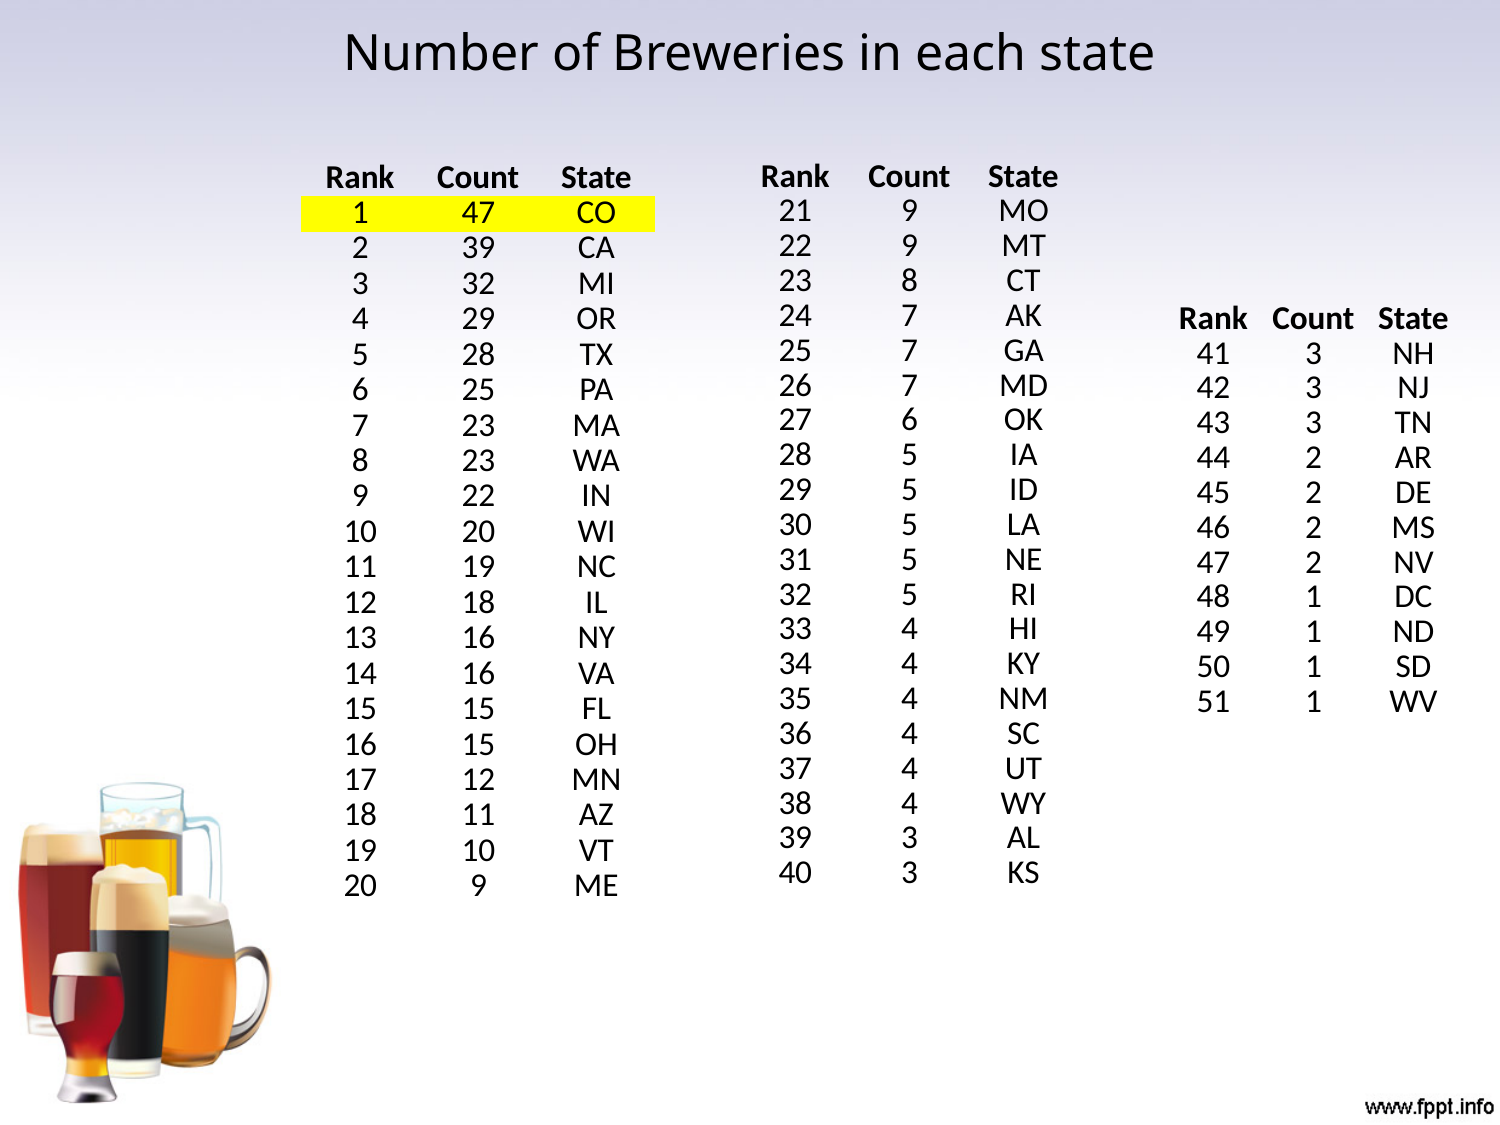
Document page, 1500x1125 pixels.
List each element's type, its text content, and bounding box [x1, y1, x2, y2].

table_cell 4 [301, 303, 419, 338]
table_cell 2 [1263, 547, 1363, 581]
table_cell IL [537, 586, 655, 621]
table_cell 42 [1163, 372, 1263, 407]
table_cell MS [1363, 512, 1463, 547]
table_cell ND [1363, 616, 1463, 651]
table_cell 7 [852, 370, 966, 404]
table_cell 17 [301, 763, 419, 799]
table_cell 2 [1263, 477, 1363, 512]
table_cell UT [966, 753, 1081, 788]
table_cell 50 [1163, 651, 1263, 686]
table_cell 2 [1263, 442, 1363, 477]
table_cell 7 [852, 300, 966, 335]
table_cell 45 [1163, 477, 1263, 512]
table_header Rank [301, 161, 419, 196]
table_cell TX [537, 338, 655, 373]
table_cell 12 [419, 763, 537, 799]
table_cell ID [966, 474, 1081, 509]
title Number of Breweries in each state [0, 0, 1500, 103]
table_header State [966, 161, 1081, 195]
table_cell 3 [1263, 338, 1363, 372]
table_cell 14 [301, 657, 419, 692]
table_cell AR [1363, 442, 1463, 477]
table_cell 6 [852, 404, 966, 439]
table_cell 9 [852, 195, 966, 230]
table_cell FL [537, 692, 655, 728]
table_cell HI [966, 613, 1081, 648]
table_cell NJ [1363, 372, 1463, 407]
table_cell WV [1363, 686, 1463, 721]
table_cell ME [537, 870, 655, 905]
table_cell 37 [738, 753, 852, 788]
table_cell 7 [301, 409, 419, 444]
table_cell 18 [419, 586, 537, 621]
table_cell TN [1363, 407, 1463, 442]
table_cell 28 [738, 439, 852, 474]
table_header State [1363, 303, 1463, 338]
table_cell 16 [301, 728, 419, 763]
table_cell 19 [301, 834, 419, 870]
table_cell SD [1363, 651, 1463, 686]
table_cell 47 [1163, 547, 1263, 581]
table_cell WI [537, 515, 655, 551]
table_cell 23 [419, 444, 537, 480]
table_cell 5 [852, 509, 966, 544]
table_cell 6 [301, 373, 419, 409]
table_cell 4 [852, 648, 966, 683]
table_cell 16 [419, 621, 537, 657]
table_cell 18 [301, 799, 419, 834]
table_cell 25 [738, 335, 852, 370]
table_cell 32 [738, 579, 852, 613]
table_cell 4 [852, 613, 966, 648]
table_cell NE [966, 544, 1081, 579]
table_cell 27 [738, 404, 852, 439]
table_cell 2 [301, 232, 419, 267]
table_cell 5 [852, 544, 966, 579]
table_cell IN [537, 480, 655, 515]
table_cell 39 [738, 822, 852, 857]
table_cell 5 [852, 579, 966, 613]
table_cell 19 [419, 551, 537, 586]
table_cell 36 [738, 718, 852, 753]
table_cell MD [966, 370, 1081, 404]
table_header Rank [1163, 303, 1263, 338]
table_cell AK [966, 300, 1081, 335]
table_cell LA [966, 509, 1081, 544]
table_cell 21 [738, 195, 852, 230]
table_cell 3 [1263, 407, 1363, 442]
table_cell 30 [738, 509, 852, 544]
table_cell DC [1363, 581, 1463, 616]
table_cell VA [537, 657, 655, 692]
table_cell WA [537, 444, 655, 480]
table_cell CA [537, 232, 655, 267]
table_cell 4 [852, 718, 966, 753]
table_cell 1 [1263, 616, 1363, 651]
table_cell 39 [419, 232, 537, 267]
table_cell 22 [419, 480, 537, 515]
table_cell OK [966, 404, 1081, 439]
table_header Count [852, 161, 966, 195]
table_cell 44 [1163, 442, 1263, 477]
table_cell 16 [419, 657, 537, 692]
table_cell 10 [301, 515, 419, 551]
table_cell 1 [1263, 651, 1363, 686]
table_cell 15 [301, 692, 419, 728]
table_cell KY [966, 648, 1081, 683]
table_cell 1 [301, 196, 419, 232]
table_cell 23 [419, 409, 537, 444]
table_cell NH [1363, 338, 1463, 372]
table_cell MA [537, 409, 655, 444]
table_cell 31 [738, 544, 852, 579]
table_cell 34 [738, 648, 852, 683]
table_cell NC [537, 551, 655, 586]
table_cell 3 [852, 822, 966, 857]
table_cell 29 [419, 303, 537, 338]
table_cell 11 [419, 799, 537, 834]
table_cell 32 [419, 267, 537, 303]
table_cell 48 [1163, 581, 1263, 616]
table_cell AZ [537, 799, 655, 834]
table_cell NY [537, 621, 655, 657]
table_cell 12 [301, 586, 419, 621]
table_cell CT [966, 265, 1081, 300]
table_cell 1 [1263, 581, 1363, 616]
table_cell 2 [1263, 512, 1363, 547]
table_header Count [1263, 303, 1363, 338]
table_cell 28 [419, 338, 537, 373]
table_cell AL [966, 822, 1081, 857]
table_cell 22 [738, 230, 852, 265]
table_header Count [419, 161, 537, 196]
table_cell 15 [419, 728, 537, 763]
table_cell MN [537, 763, 655, 799]
table_cell PA [537, 373, 655, 409]
table_header Rank [738, 161, 852, 195]
table_cell 26 [738, 370, 852, 404]
table_cell MI [537, 267, 655, 303]
table_cell 46 [1163, 512, 1263, 547]
table_cell 5 [852, 474, 966, 509]
table_cell 3 [1263, 372, 1363, 407]
table_cell NM [966, 683, 1081, 718]
table_cell WY [966, 788, 1081, 822]
table_cell 3 [852, 857, 966, 892]
table_cell 8 [852, 265, 966, 300]
table_cell CO [537, 196, 655, 232]
table_cell OH [537, 728, 655, 763]
picture [0, 103, 1500, 1125]
table_header State [537, 161, 655, 196]
table_cell 4 [852, 788, 966, 822]
table_cell 40 [738, 857, 852, 892]
table_cell MO [966, 195, 1081, 230]
table_cell 1 [1263, 686, 1363, 721]
table_cell 49 [1163, 616, 1263, 651]
table_cell 47 [419, 196, 537, 232]
table_cell 8 [301, 444, 419, 480]
table_cell 38 [738, 788, 852, 822]
table_cell SC [966, 718, 1081, 753]
table_cell KS [966, 857, 1081, 892]
table_cell 51 [1163, 686, 1263, 721]
table_cell NV [1363, 547, 1463, 581]
table_cell 35 [738, 683, 852, 718]
table_cell 20 [301, 870, 419, 905]
table_cell 23 [738, 265, 852, 300]
table_cell OR [537, 303, 655, 338]
table_cell 3 [301, 267, 419, 303]
table_cell 25 [419, 373, 537, 409]
table_cell 24 [738, 300, 852, 335]
table_cell 10 [419, 834, 537, 870]
table_cell 4 [852, 753, 966, 788]
table_cell 5 [852, 439, 966, 474]
table_cell 4 [852, 683, 966, 718]
table_cell 13 [301, 621, 419, 657]
table_cell DE [1363, 477, 1463, 512]
table_cell IA [966, 439, 1081, 474]
table_cell MT [966, 230, 1081, 265]
table_cell 9 [301, 480, 419, 515]
table_cell 11 [301, 551, 419, 586]
table_cell 9 [852, 230, 966, 265]
table_cell 33 [738, 613, 852, 648]
table_cell 43 [1163, 407, 1263, 442]
table_cell 20 [419, 515, 537, 551]
table_cell 9 [419, 870, 537, 905]
table_cell GA [966, 335, 1081, 370]
table_cell VT [537, 834, 655, 870]
table_cell 5 [301, 338, 419, 373]
table_cell 29 [738, 474, 852, 509]
table_cell 15 [419, 692, 537, 728]
table_cell 41 [1163, 338, 1263, 372]
table_cell RI [966, 579, 1081, 613]
table_cell 7 [852, 335, 966, 370]
